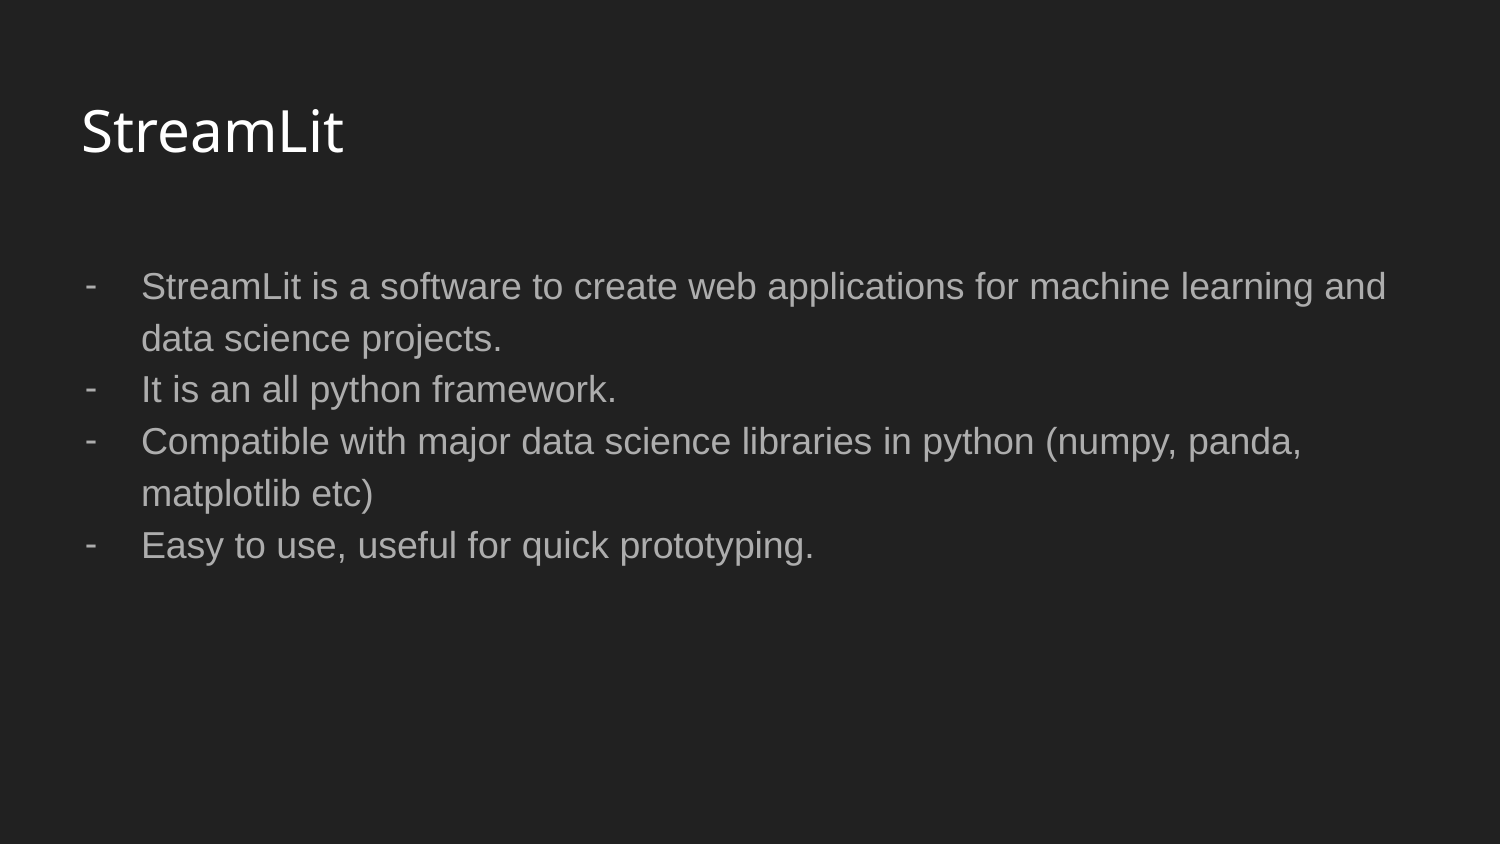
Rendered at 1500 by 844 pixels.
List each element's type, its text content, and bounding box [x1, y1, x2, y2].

title StreamLit [66, 79, 1465, 212]
list StreamLit is a software to create web applications for machine learning and data science projects. It is an all python framework. Compatible with major data science libraries in python (numpy, panda, matplotlib etc) Easy to use, useful for quick prototyping. [51, 240, 1449, 789]
